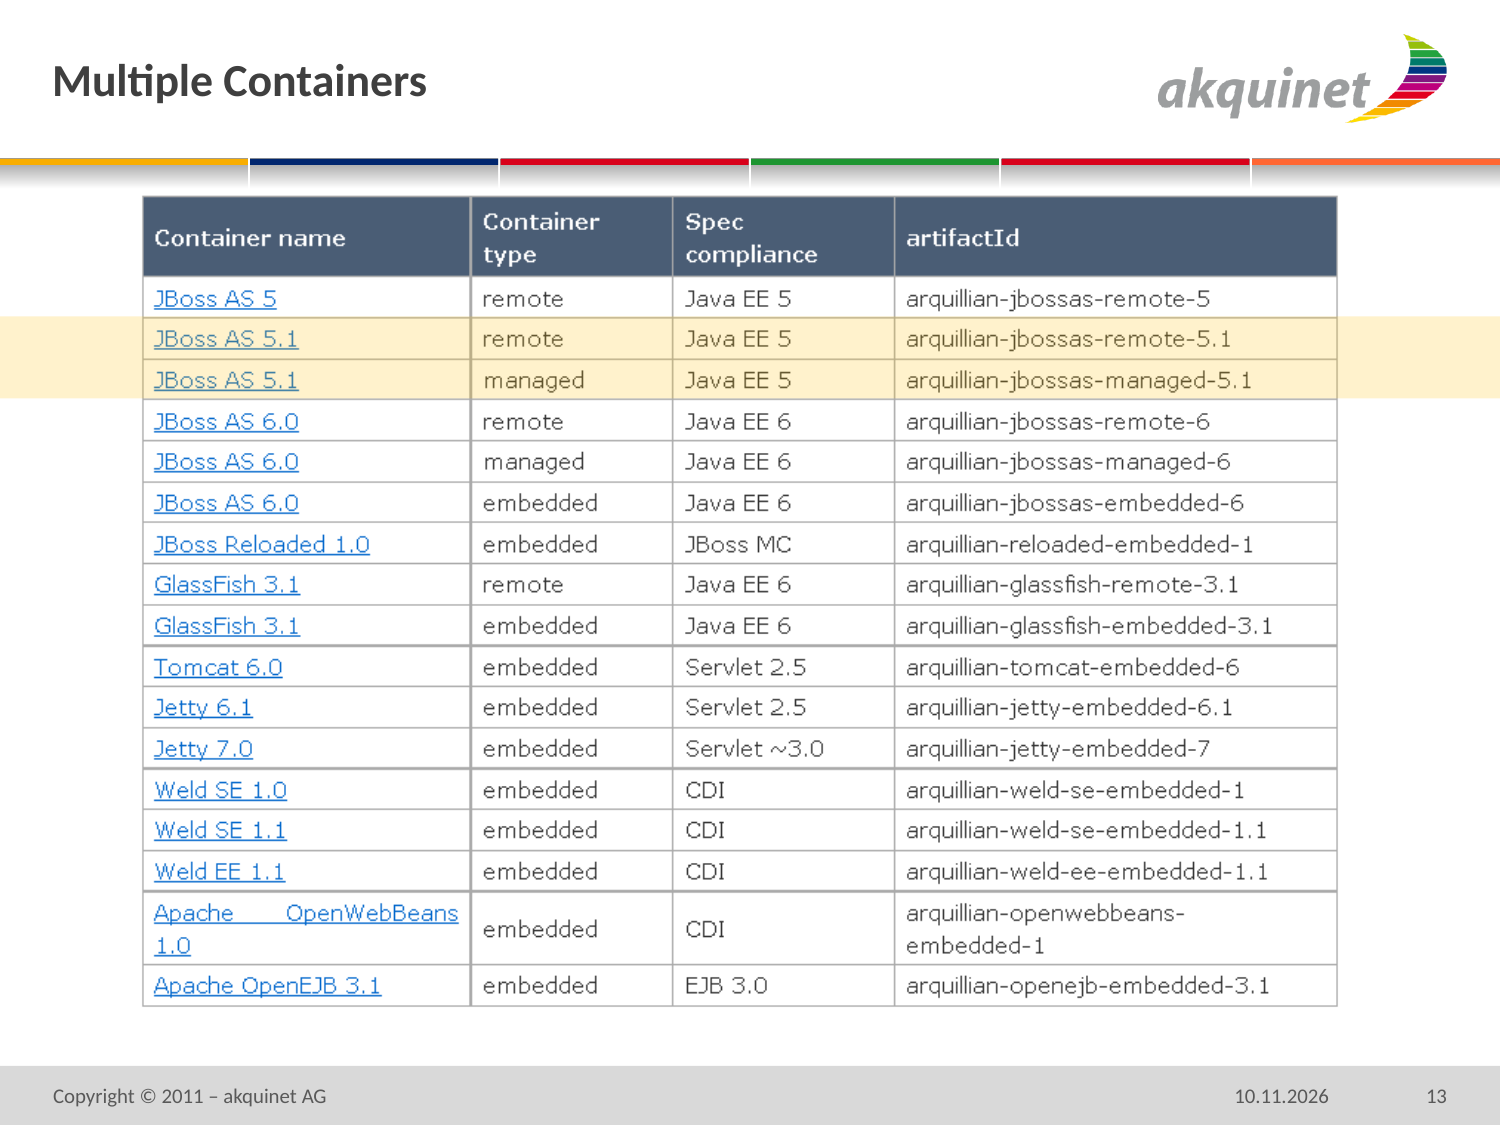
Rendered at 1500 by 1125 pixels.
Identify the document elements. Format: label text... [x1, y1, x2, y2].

title Multiple Containers [52, 20, 1118, 141]
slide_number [1234, 1082, 1385, 1109]
text_box [1345, 314, 1500, 400]
footer Copyright © 2011 – akquinet AG [52, 1082, 1188, 1109]
picture [138, 192, 1341, 1010]
picture [1157, 33, 1447, 123]
text_box [0, 314, 133, 400]
slide_number 13 [1387, 1082, 1448, 1109]
